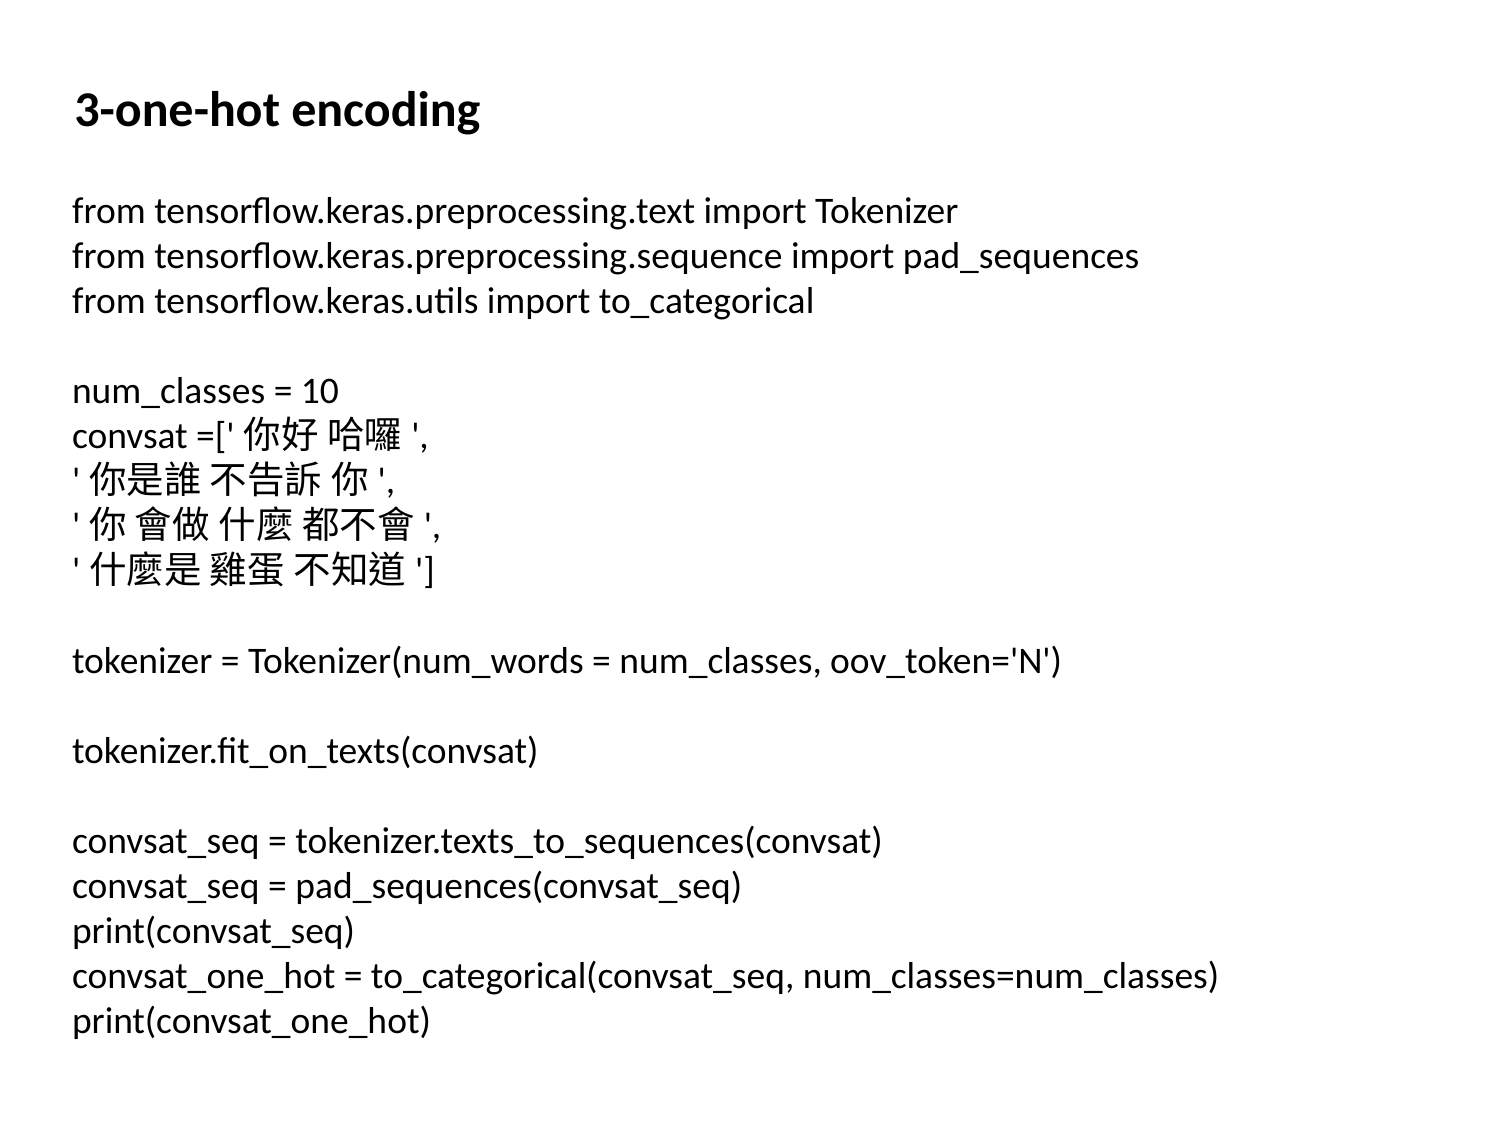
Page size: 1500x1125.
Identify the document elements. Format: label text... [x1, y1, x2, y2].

text_box from tensorflow.keras.preprocessing.text import Tokenizer from tensorflow.keras.preprocessing.sequence import pad_sequences from tensorflow.keras.utils import to_categorical num_classes = 10 convsat =['你好 哈囉', '你是誰 不告訴 你', '你 會做 什麼 都不會', '什麼是 雞蛋 不知道'] tokenizer = Tokenizer(num_words = num_classes, oov_token='N') tokenizer.fit_on_texts(convsat) convsat_seq = tokenizer.texts_to_sequences(convsat) convsat_seq = pad_sequences(convsat_seq) print(convsat_seq) convsat_one_hot = to_categorical(convsat_seq, num_classes=num_classes) print(convsat_one_hot) [57, 178, 1413, 1049]
text_box 3-one-hot encoding [59, 69, 496, 144]
